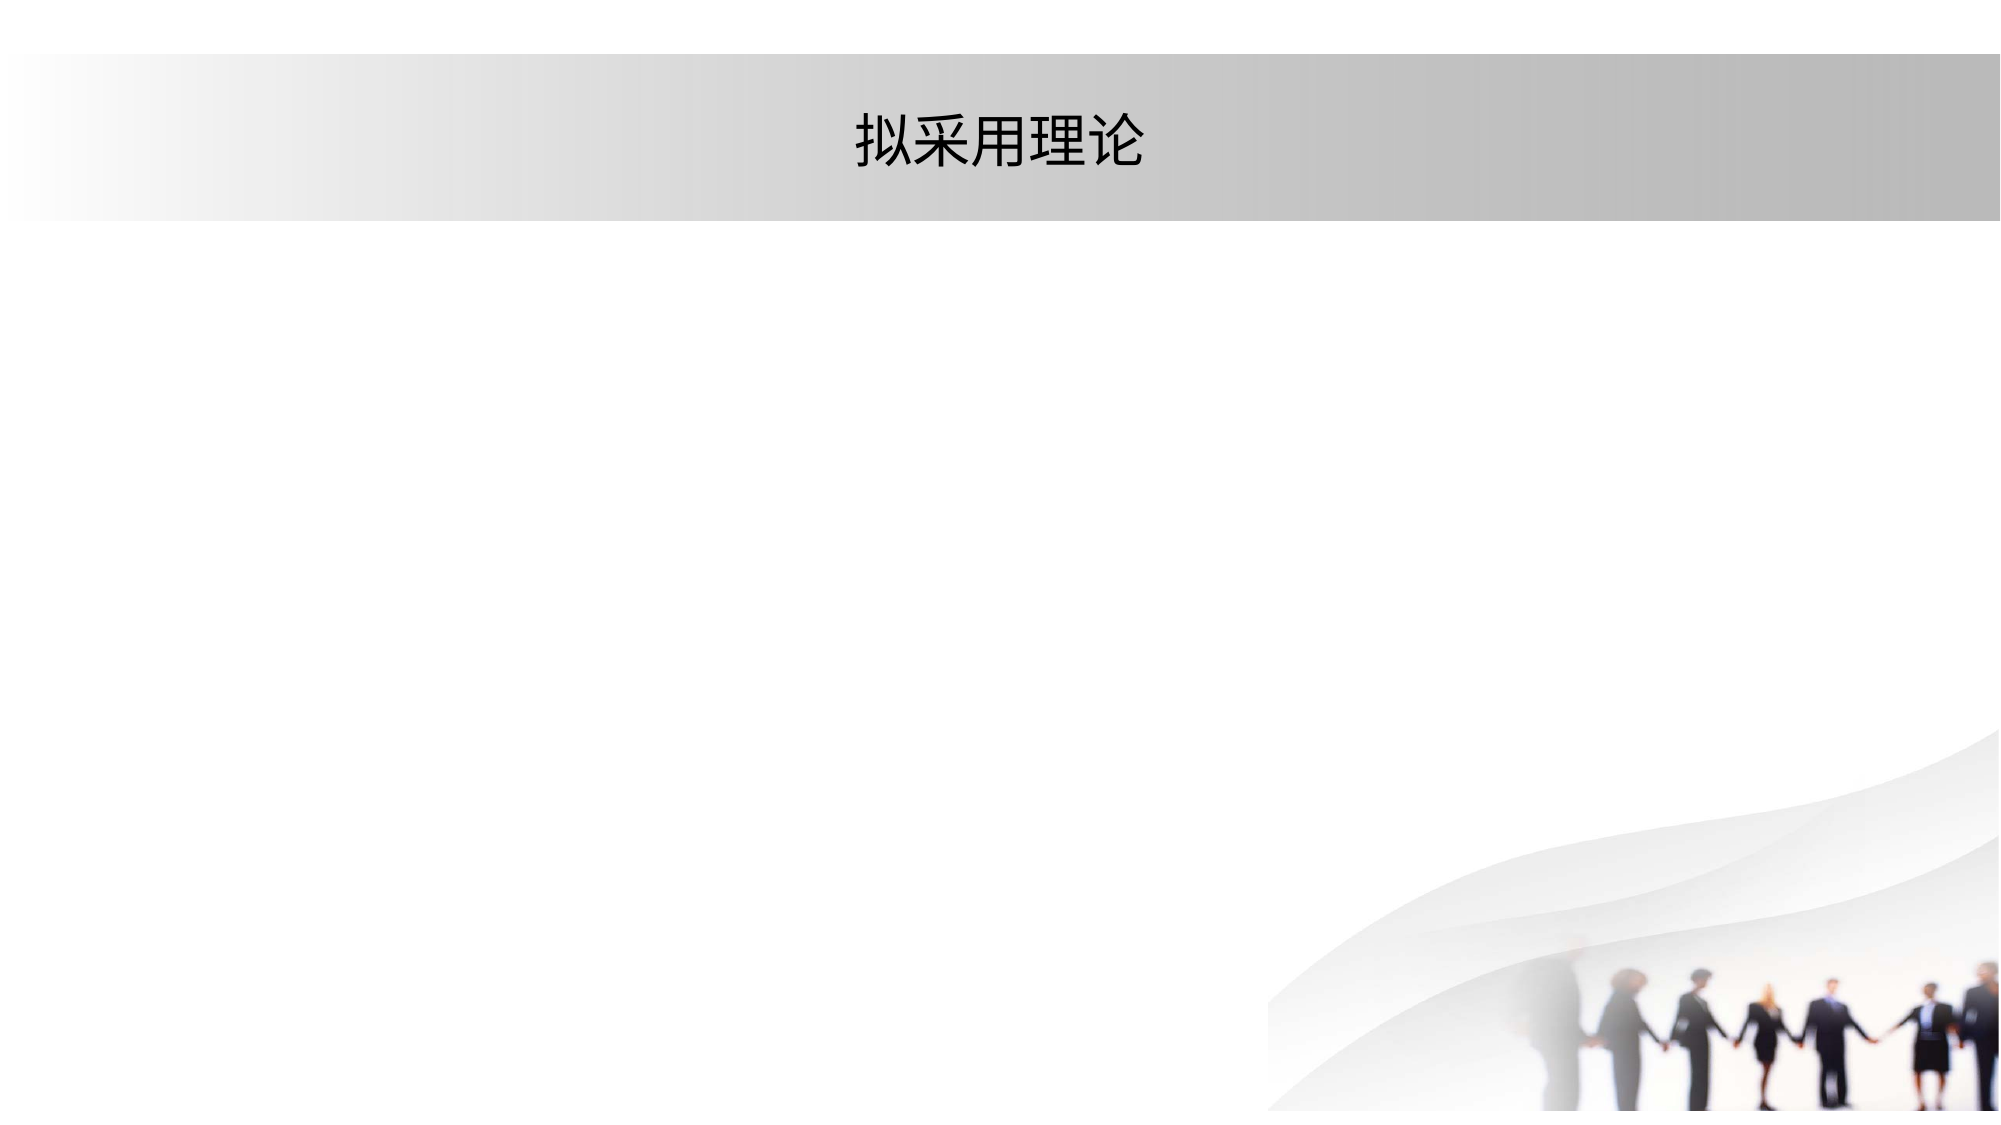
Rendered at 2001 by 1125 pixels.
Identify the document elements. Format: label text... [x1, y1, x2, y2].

picture [1268, 728, 1999, 1111]
title 拟采用理论 [99, 44, 1901, 233]
